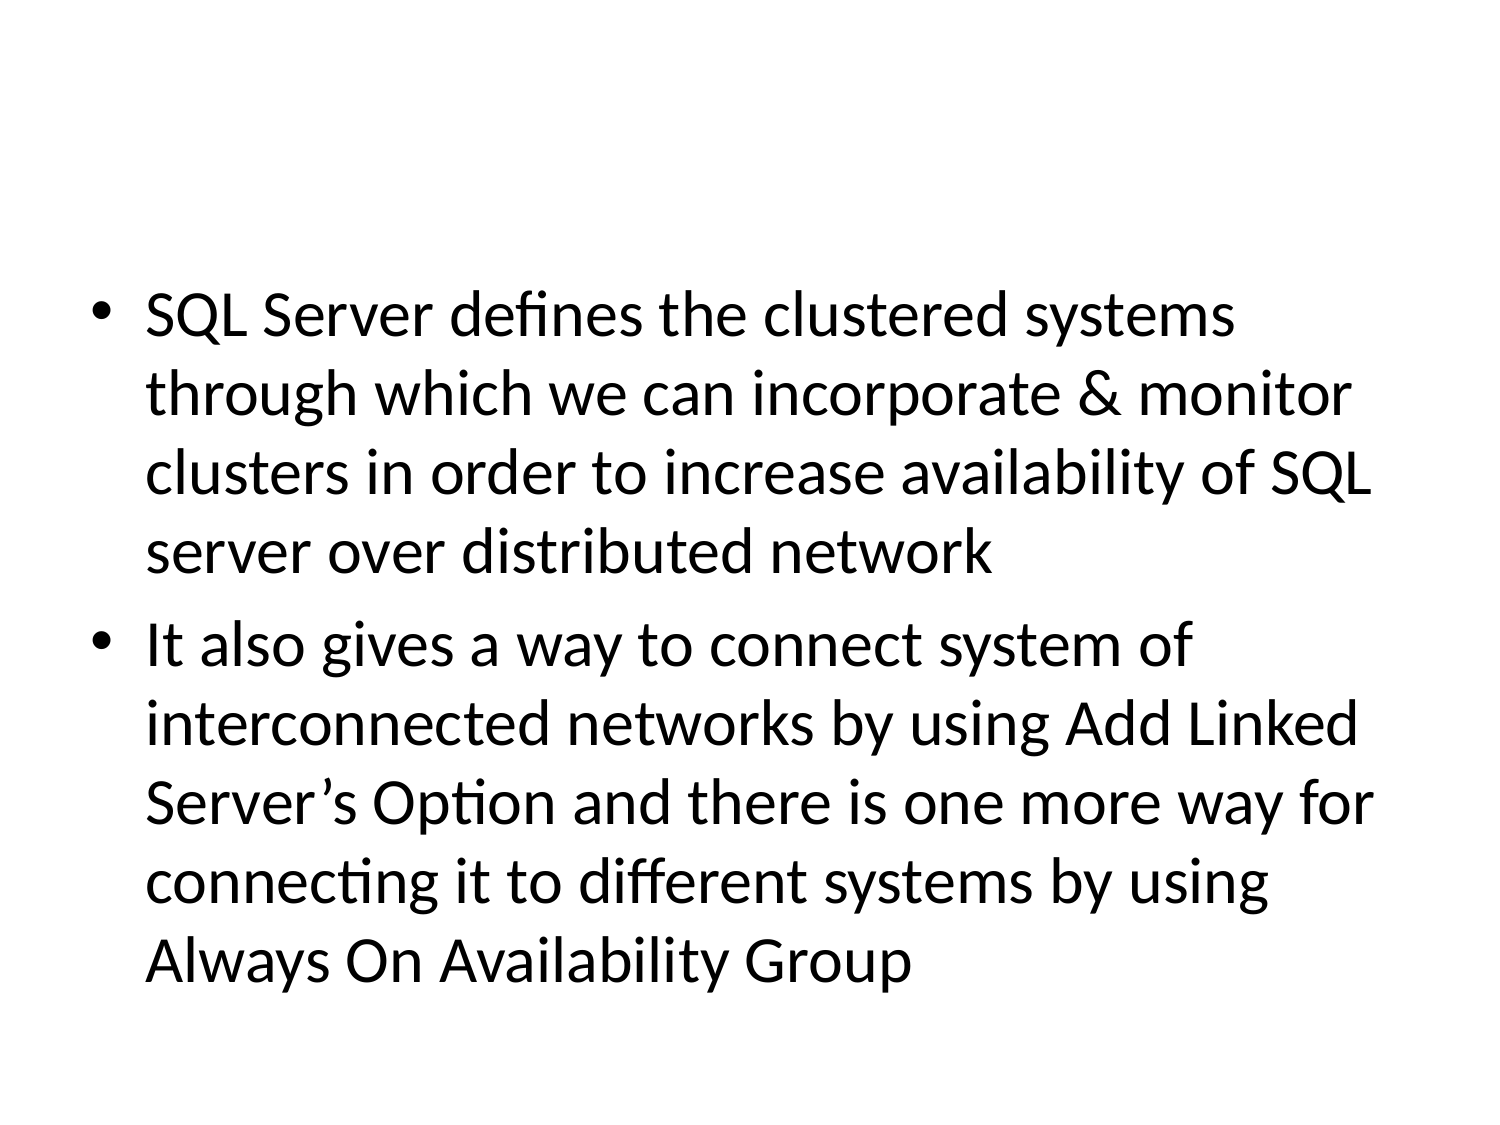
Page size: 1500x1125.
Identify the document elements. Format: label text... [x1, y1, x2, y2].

list SQL Server defines the clustered systems through which we can incorporate & monitor clusters in order to increase availability of SQL server over distributed network It also gives a way to connect system of interconnected networks by using Add Linked Server’s Option and there is one more way for connecting it to different systems by using Always On Availability Group [75, 262, 1425, 1005]
